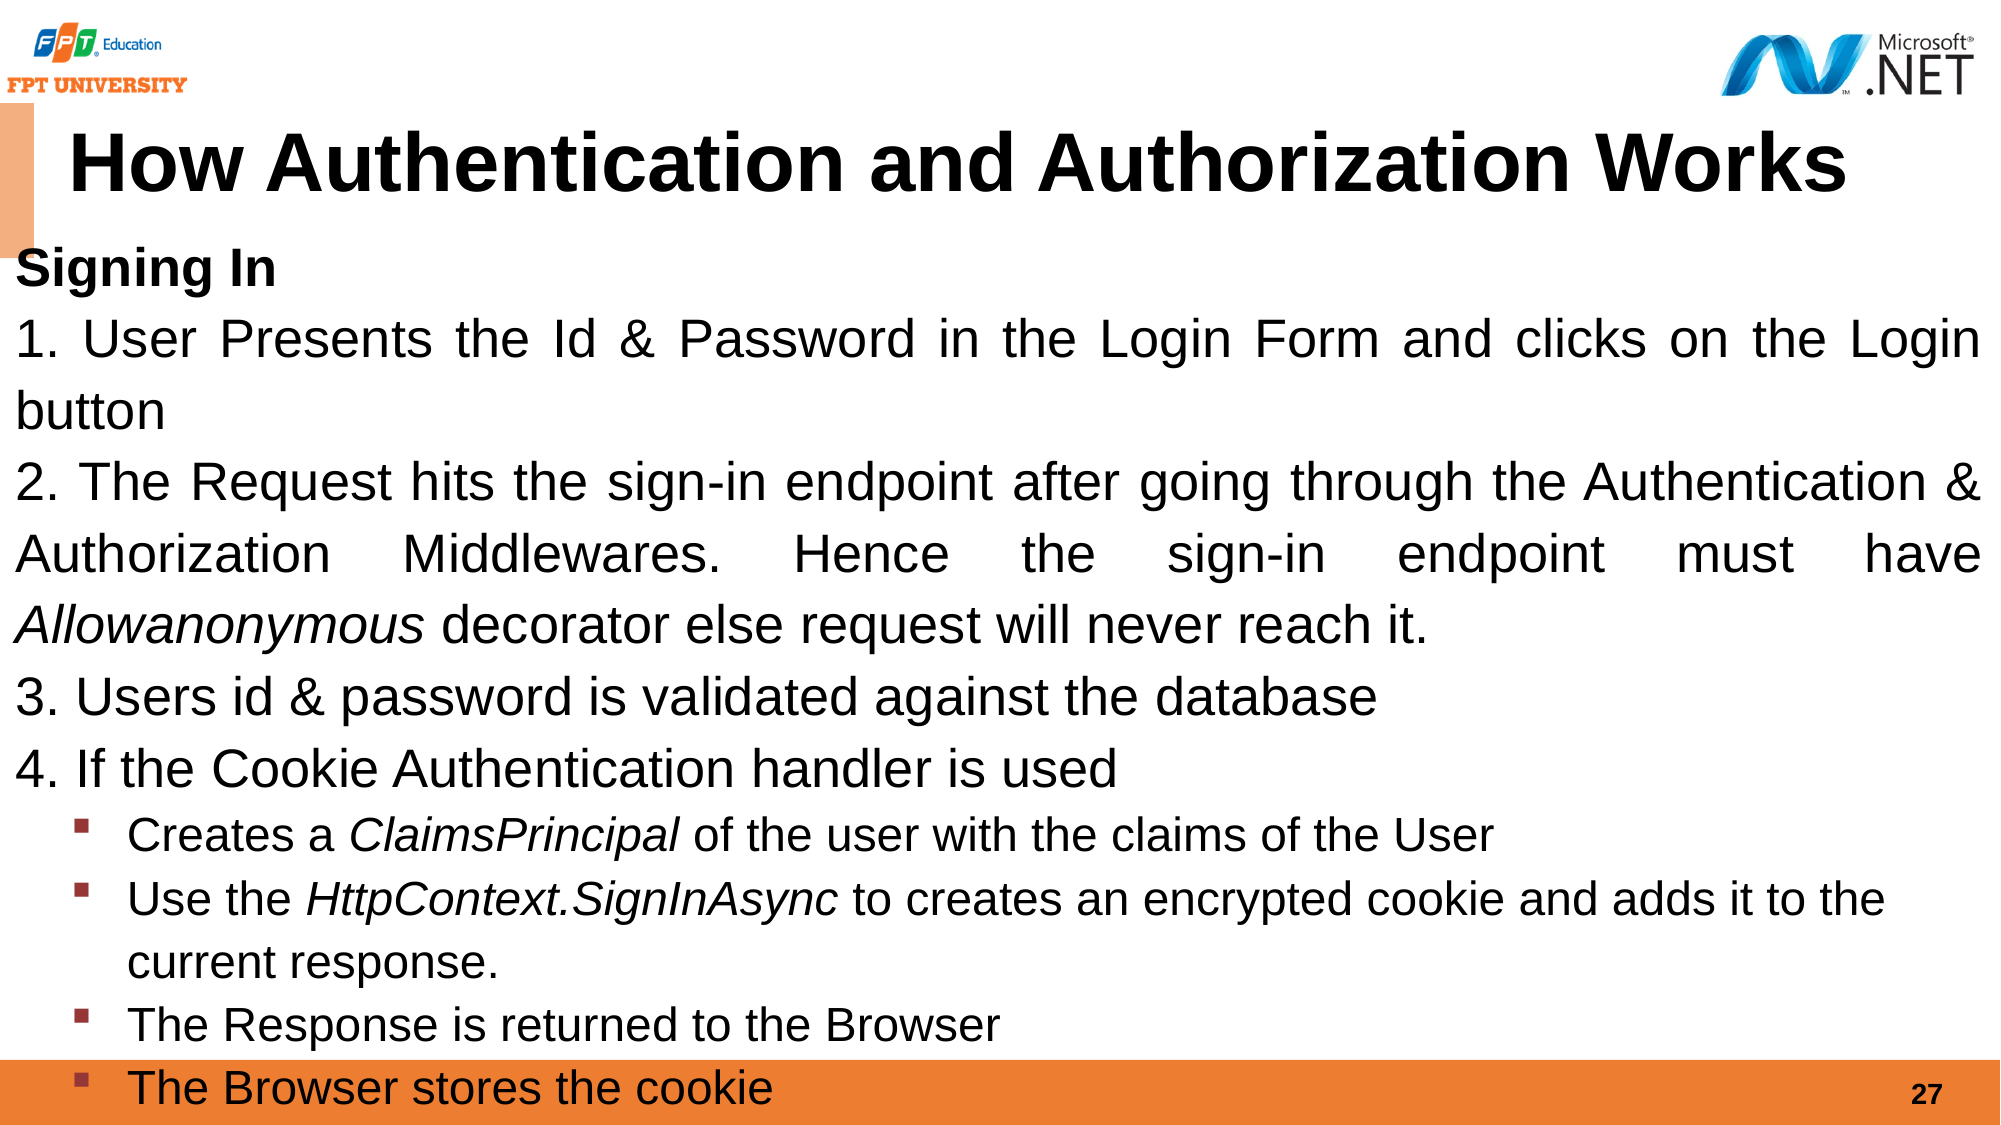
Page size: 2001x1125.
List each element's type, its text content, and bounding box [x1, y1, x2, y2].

picture [1685, 0, 2001, 129]
picture [0, 8, 194, 103]
list Signing In 1. User Presents the Id & Password in the Login Form and clicks on the Login button 2. The Request hits the sign-in endpoint after going through the Authentication & Authorization Middlewares. Hence the sign-in endpoint must have Allowanonymous decorator else request will never reach it. 3. Users id & password is validated against the database 4. If the Cookie Authentication handler is used Creates a ClaimsPrincipal of the user with the claims of the User Use the HttpContext.SignInAsync to creates an encrypted cookie and adds it to the current response. The Response is returned to the Browser The Browser stores the cookie [0, 217, 2000, 1125]
slide_number 27 [1508, 1063, 1959, 1123]
title How Authentication and Authorization Works [53, 111, 2000, 217]
